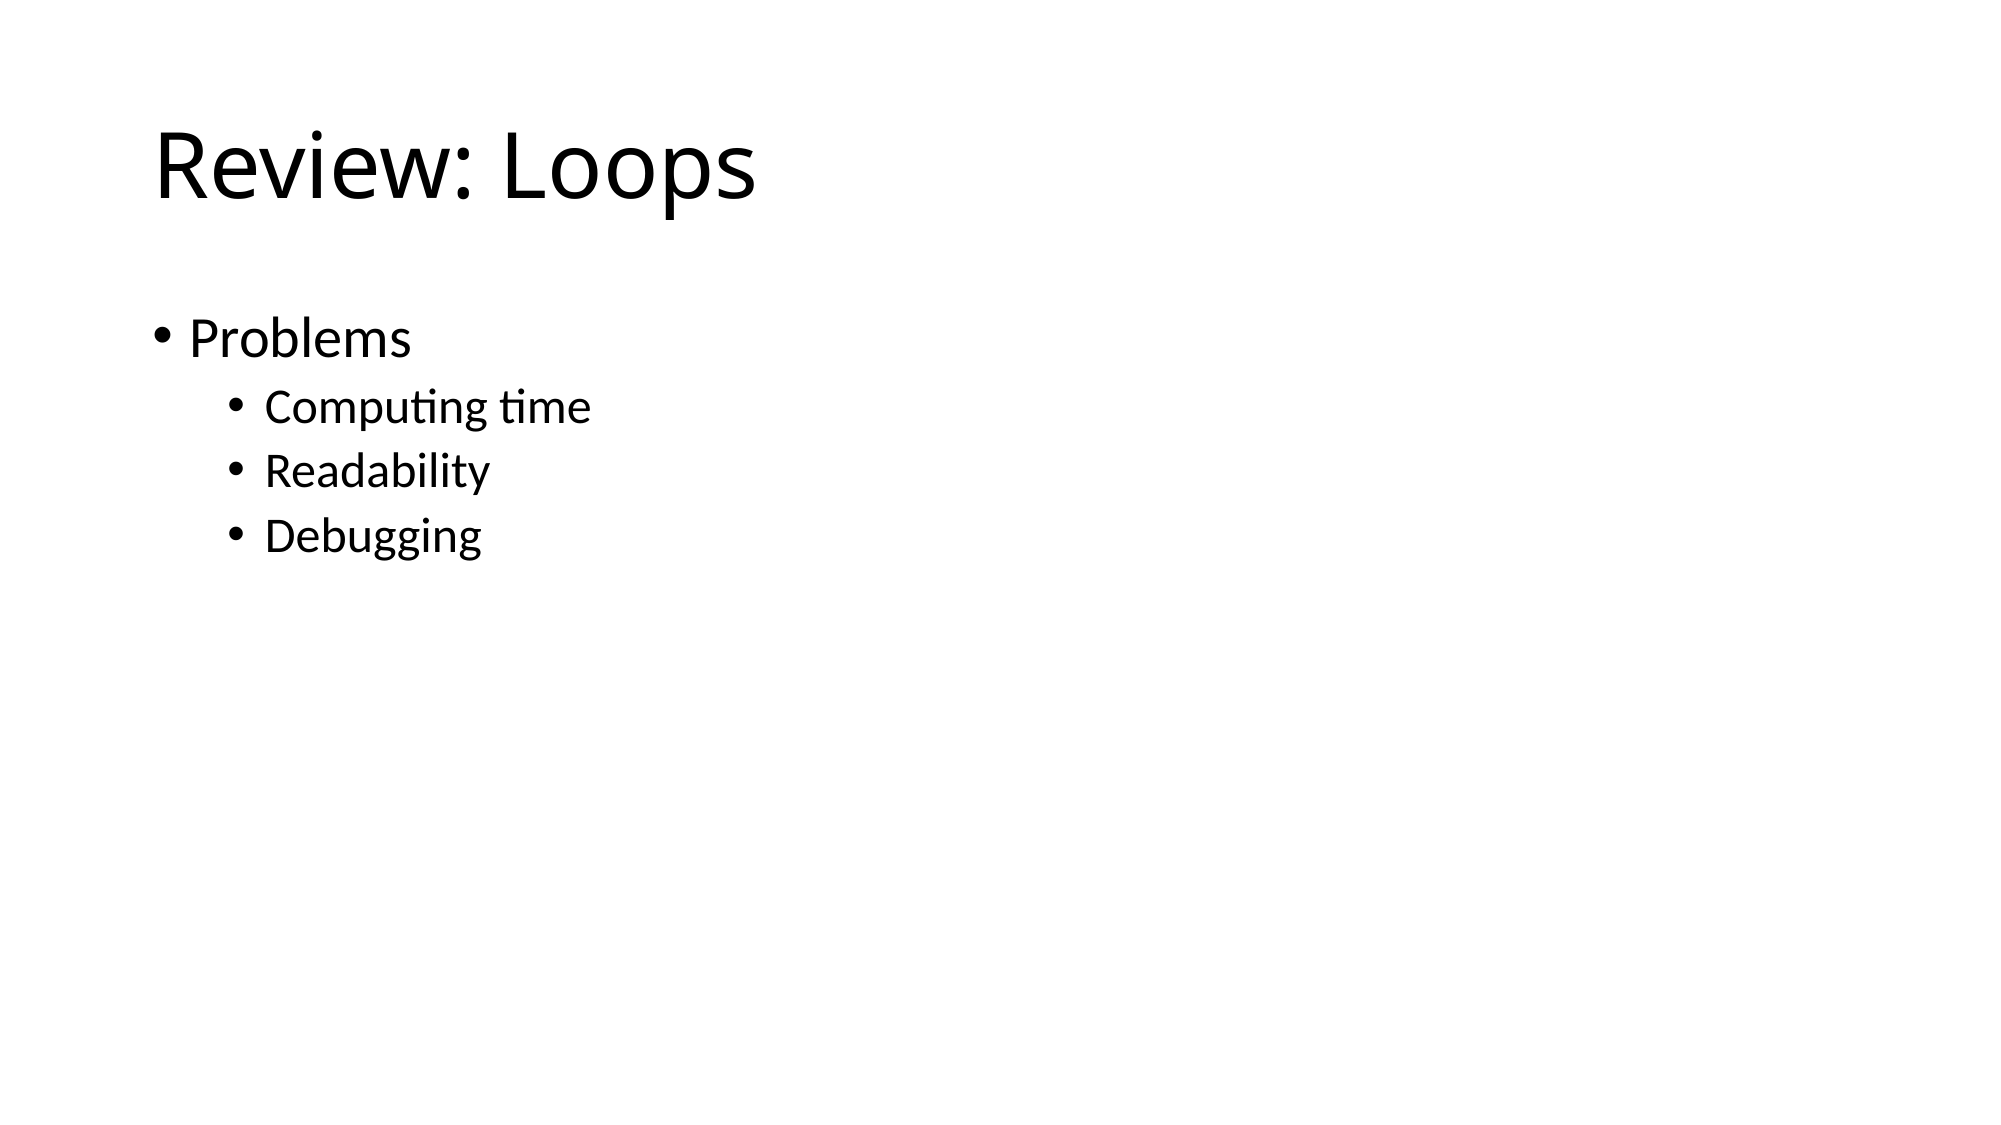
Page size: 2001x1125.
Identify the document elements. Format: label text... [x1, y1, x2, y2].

title Review: Loops [137, 59, 1863, 278]
list Problems Computing time Readability Debugging [137, 299, 1863, 1014]
